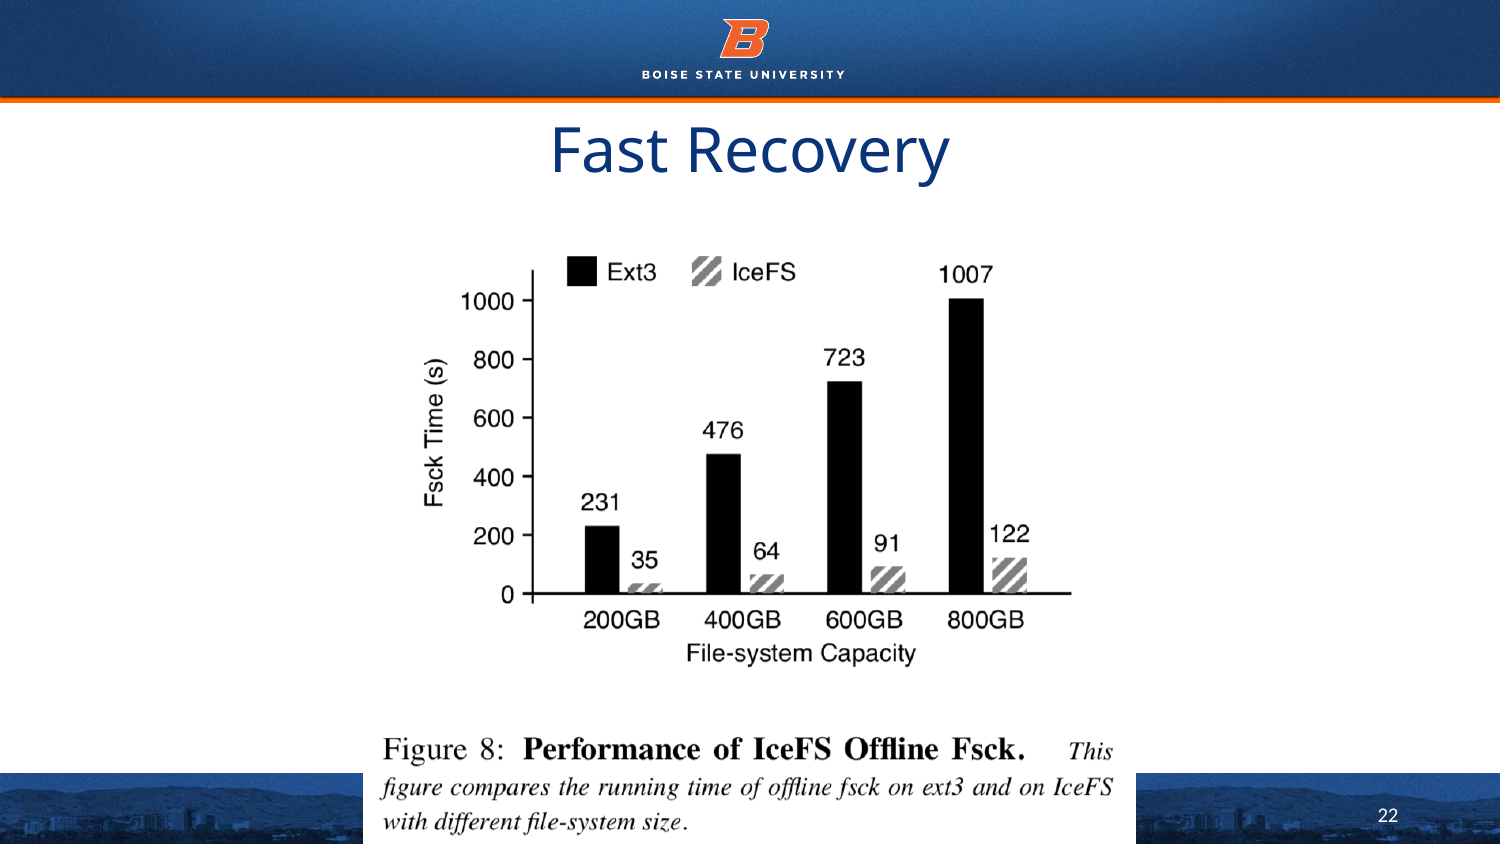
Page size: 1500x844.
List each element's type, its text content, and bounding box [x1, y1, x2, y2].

title Fast Recovery [75, 103, 1425, 192]
picture [0, 0, 1500, 103]
picture [0, 234, 1500, 844]
